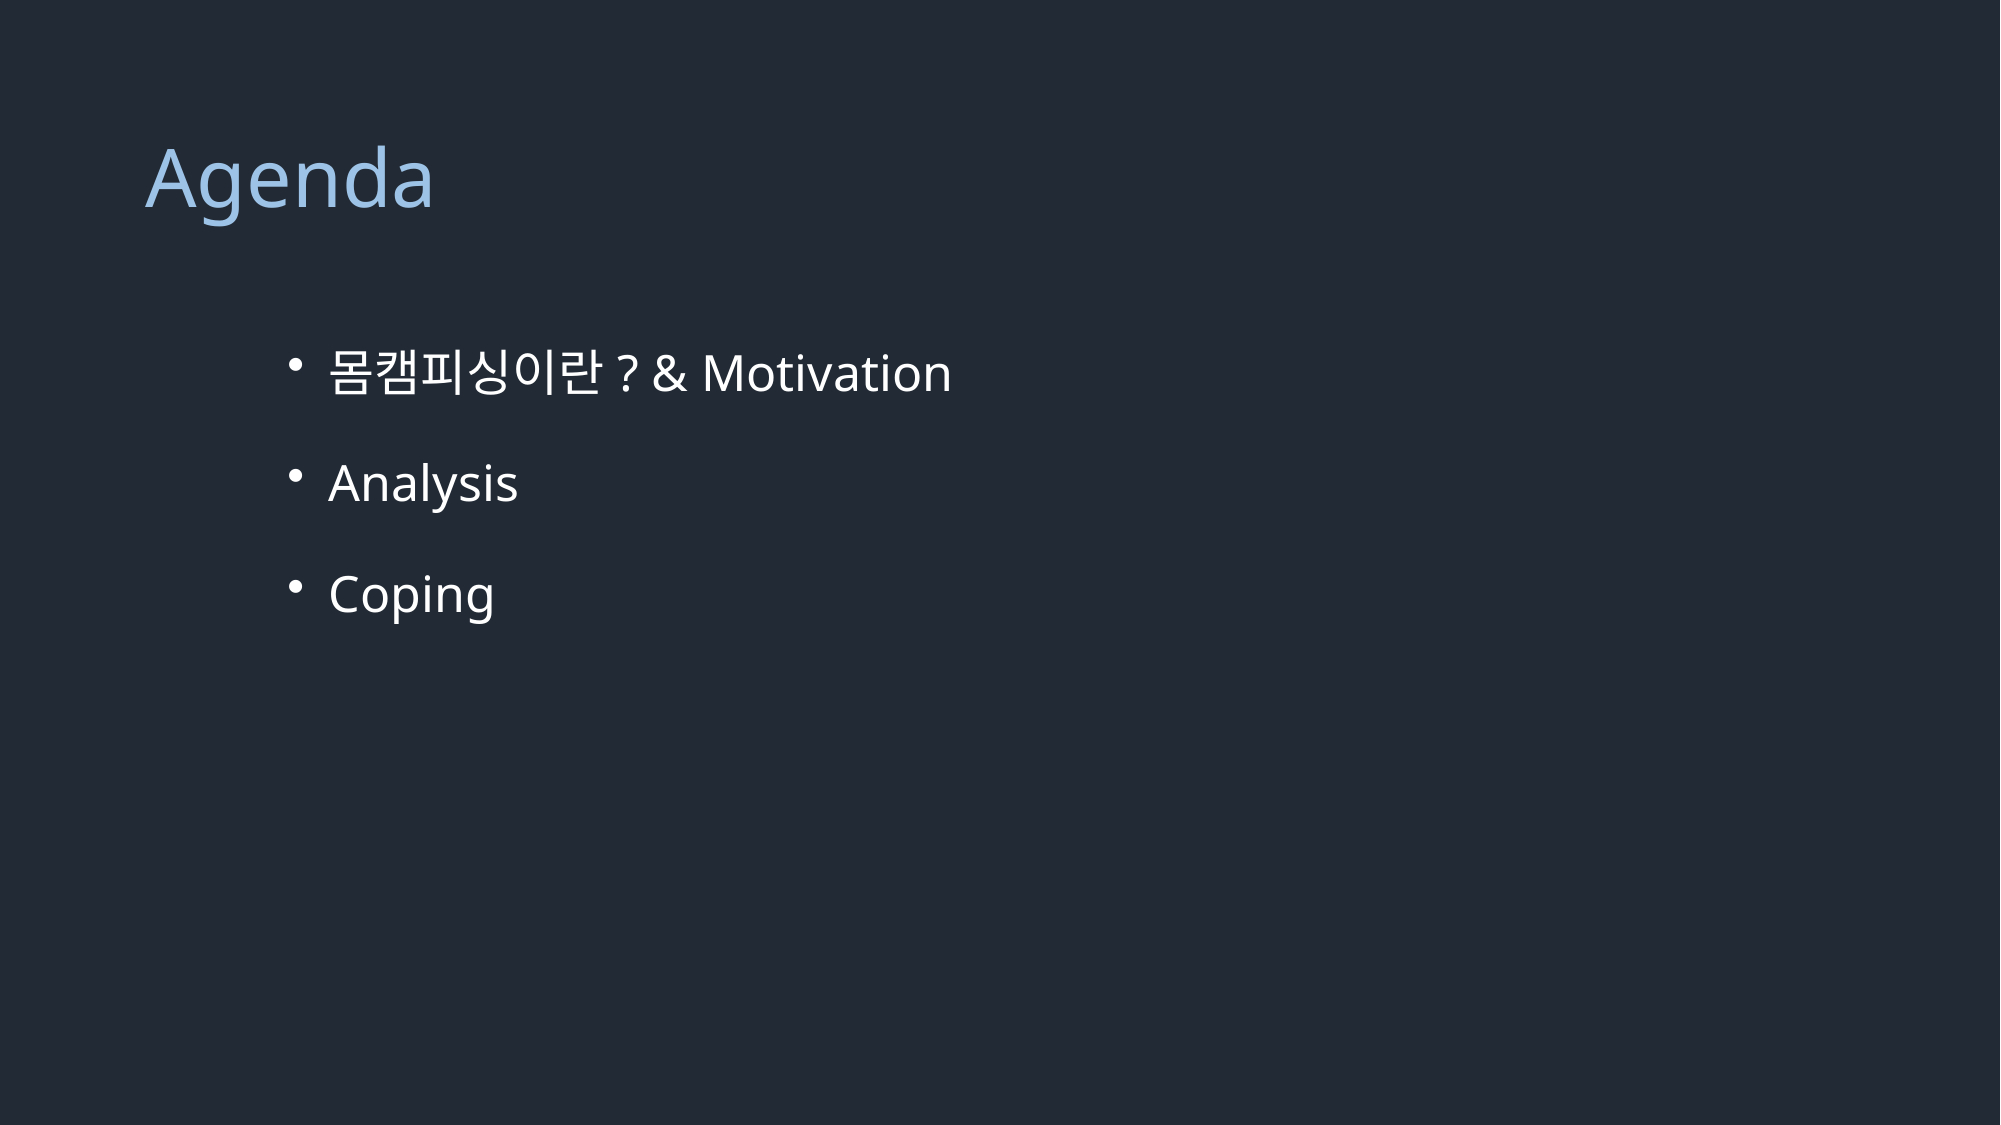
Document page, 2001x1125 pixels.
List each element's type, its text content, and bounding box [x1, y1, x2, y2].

subtitle 몸캠피싱이란? & Motivation Analysis Coping [272, 303, 1077, 782]
title Agenda [130, 129, 476, 233]
